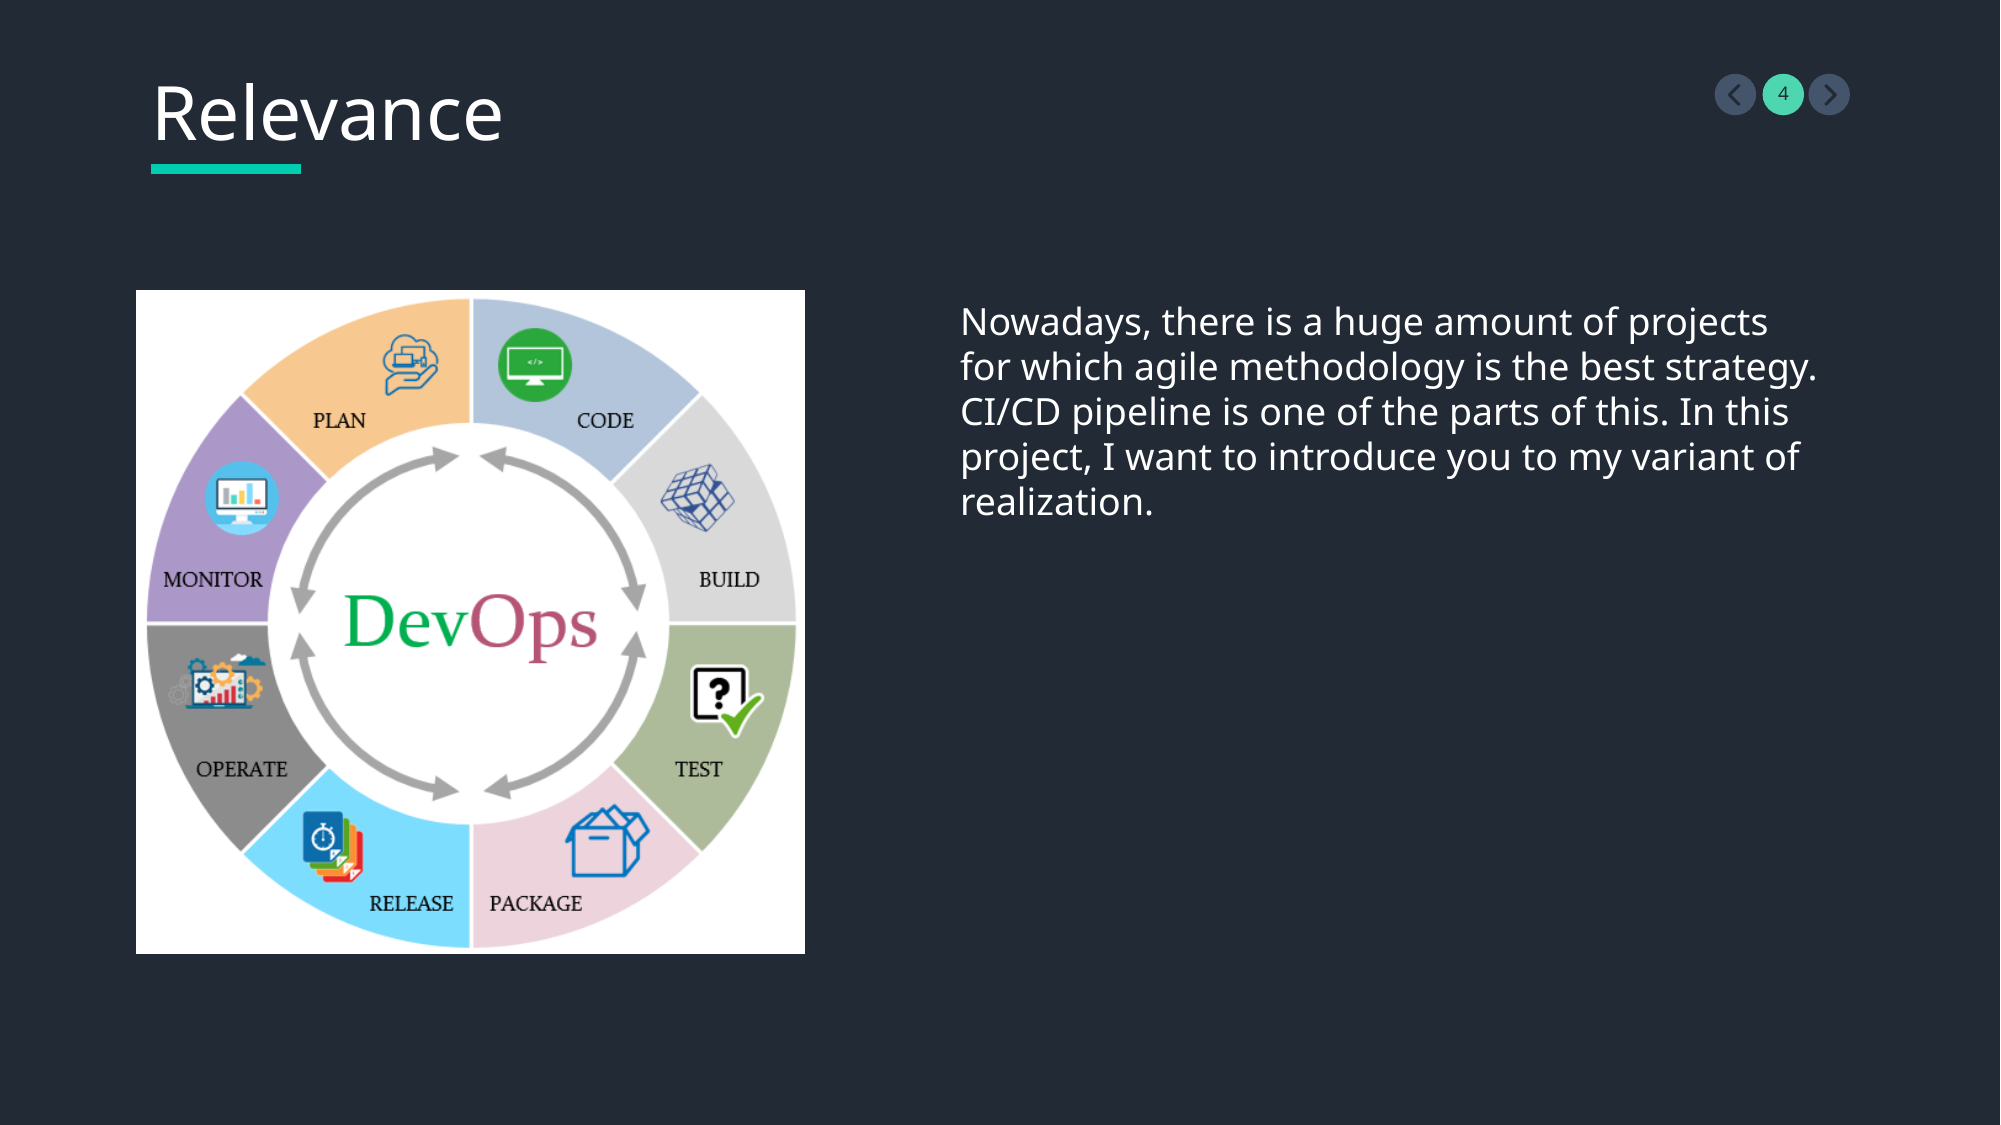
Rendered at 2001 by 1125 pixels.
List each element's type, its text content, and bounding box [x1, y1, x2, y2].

picture [136, 290, 805, 954]
text_box Nowadays, there is a huge amount of projects for which agile methodology is the best strategy. CI/CD pipeline is one of the parts of this. In this project, I want to introduce you to my variant of realization. [945, 290, 1840, 531]
text_box Relevance [136, 58, 520, 164]
